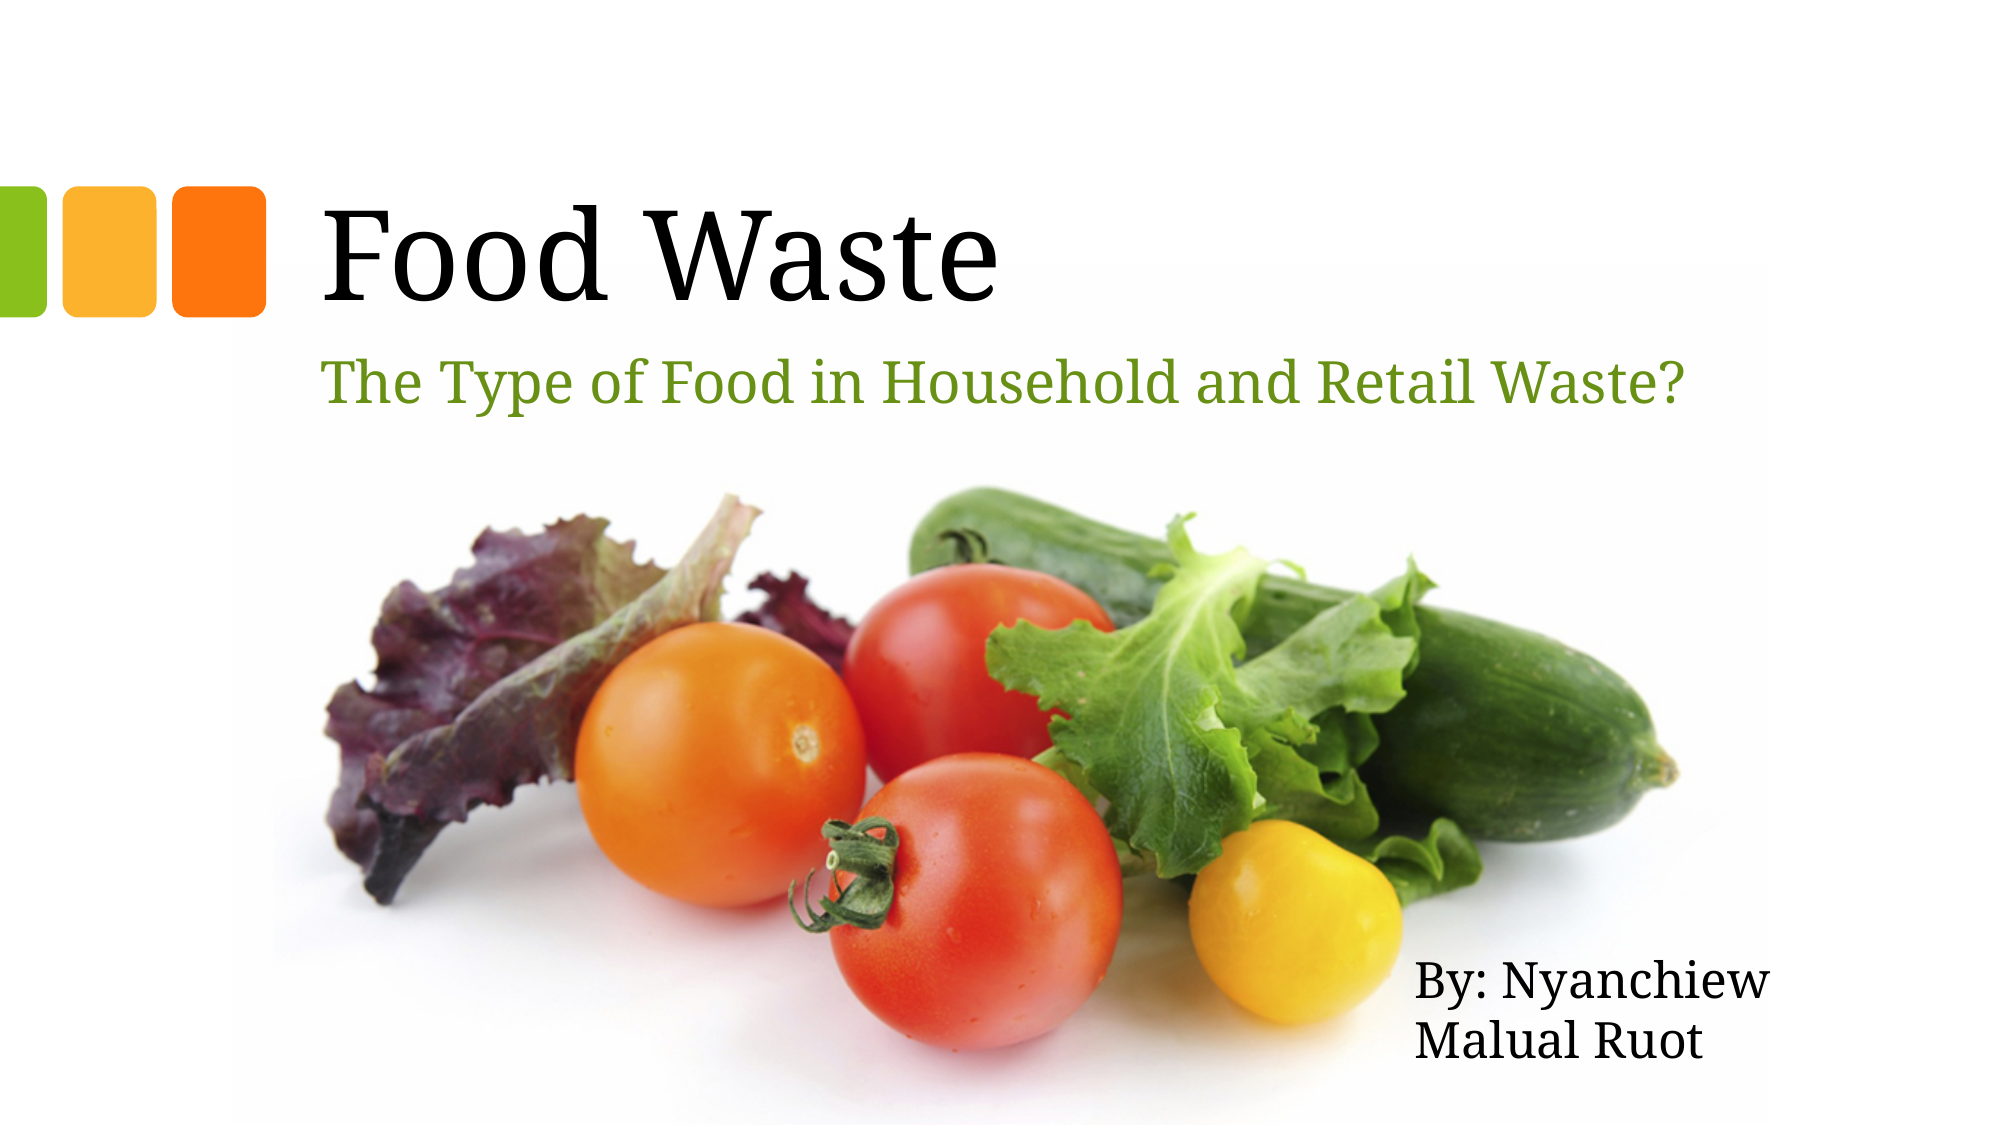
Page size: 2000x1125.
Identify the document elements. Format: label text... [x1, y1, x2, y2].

title Food Waste [299, 59, 1800, 335]
subtitle The Type of Food in Household and Retail Waste? [299, 342, 1800, 489]
picture [0, 0, 2000, 1125]
text_box By: Nyanchiew Malual Ruot [1399, 940, 1938, 1076]
